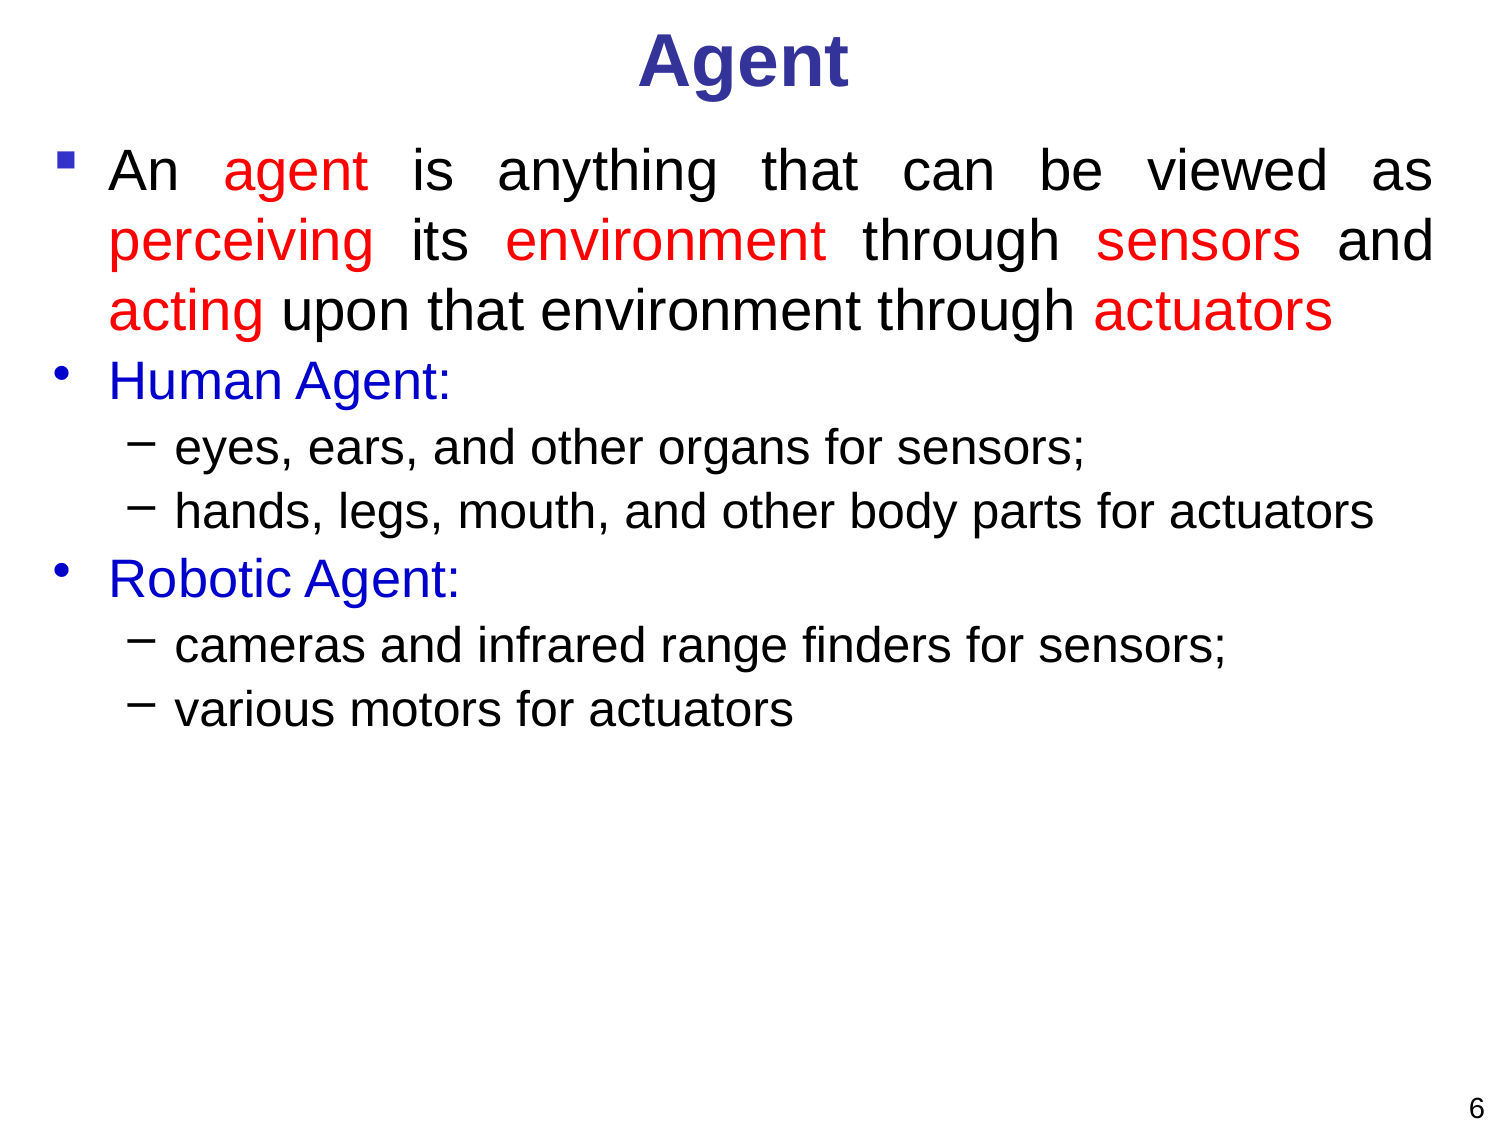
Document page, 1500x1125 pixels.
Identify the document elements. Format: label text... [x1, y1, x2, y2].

list An agent is anything that can be viewed as perceiving its environment through sensors and acting upon that environment through actuators Human Agent: eyes, ears, and other organs for sensors; hands, legs, mouth, and other body parts for actuators Robotic Agent: cameras and infrared range finders for sensors; various motors for actuators [37, 124, 1451, 926]
slide_number 6 [1149, 1046, 1500, 1125]
title Agent [24, 0, 1463, 113]
